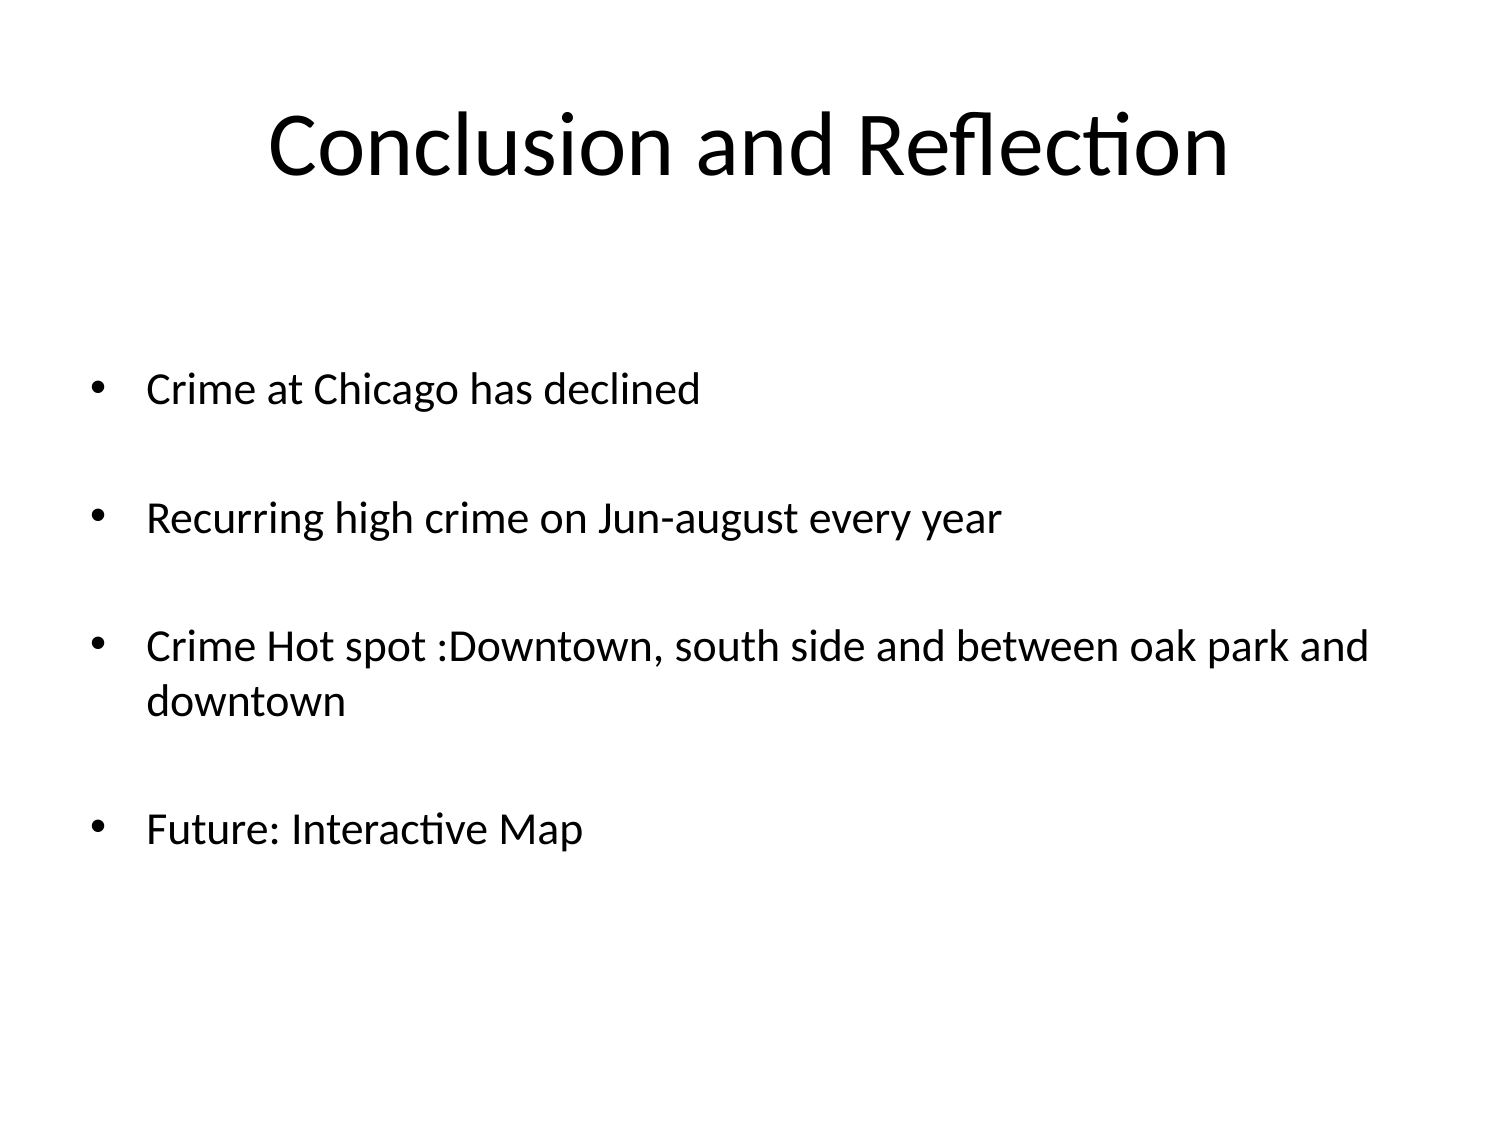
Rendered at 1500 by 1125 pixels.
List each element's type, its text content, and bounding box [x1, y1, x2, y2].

list Crime at Chicago has declined Recurring high crime on Jun-august every year Crime Hot spot :Downtown, south side and between oak park and downtown Future: Interactive Map [75, 262, 1425, 1005]
title Conclusion and Reflection [75, 45, 1425, 233]
